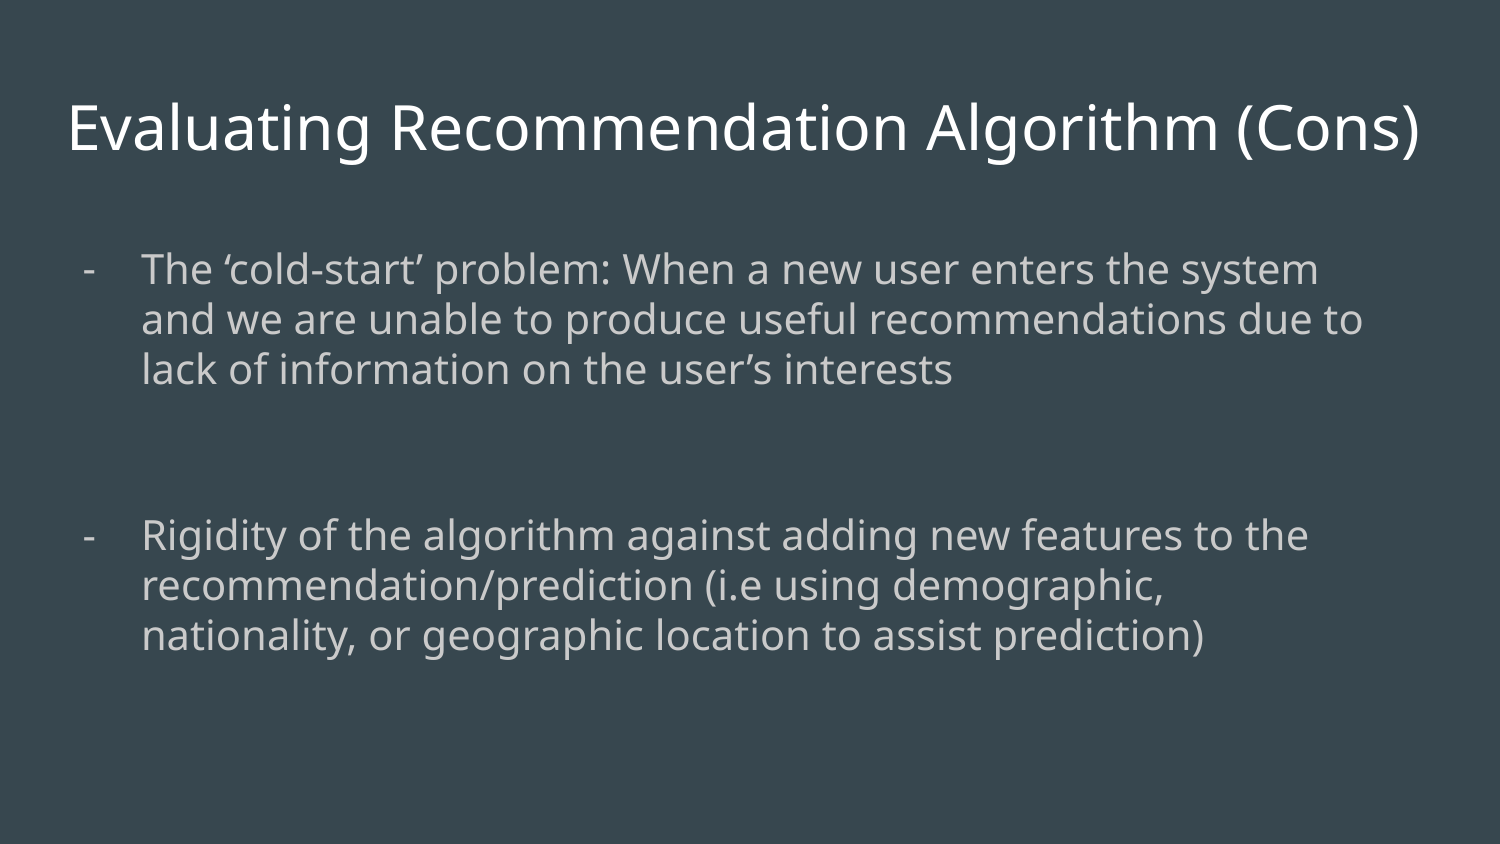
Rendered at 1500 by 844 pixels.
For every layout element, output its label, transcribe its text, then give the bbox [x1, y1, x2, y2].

list The ‘cold-start’ problem: When a new user enters the system and we are unable to produce useful recommendations due to lack of information on the user’s interests Rigidity of the algorithm against adding new features to the recommendation/prediction (i.e using demographic, nationality, or geographic location to assist prediction) [51, 227, 1384, 617]
title Evaluating Recommendation Algorithm (Cons) [51, 72, 1449, 167]
